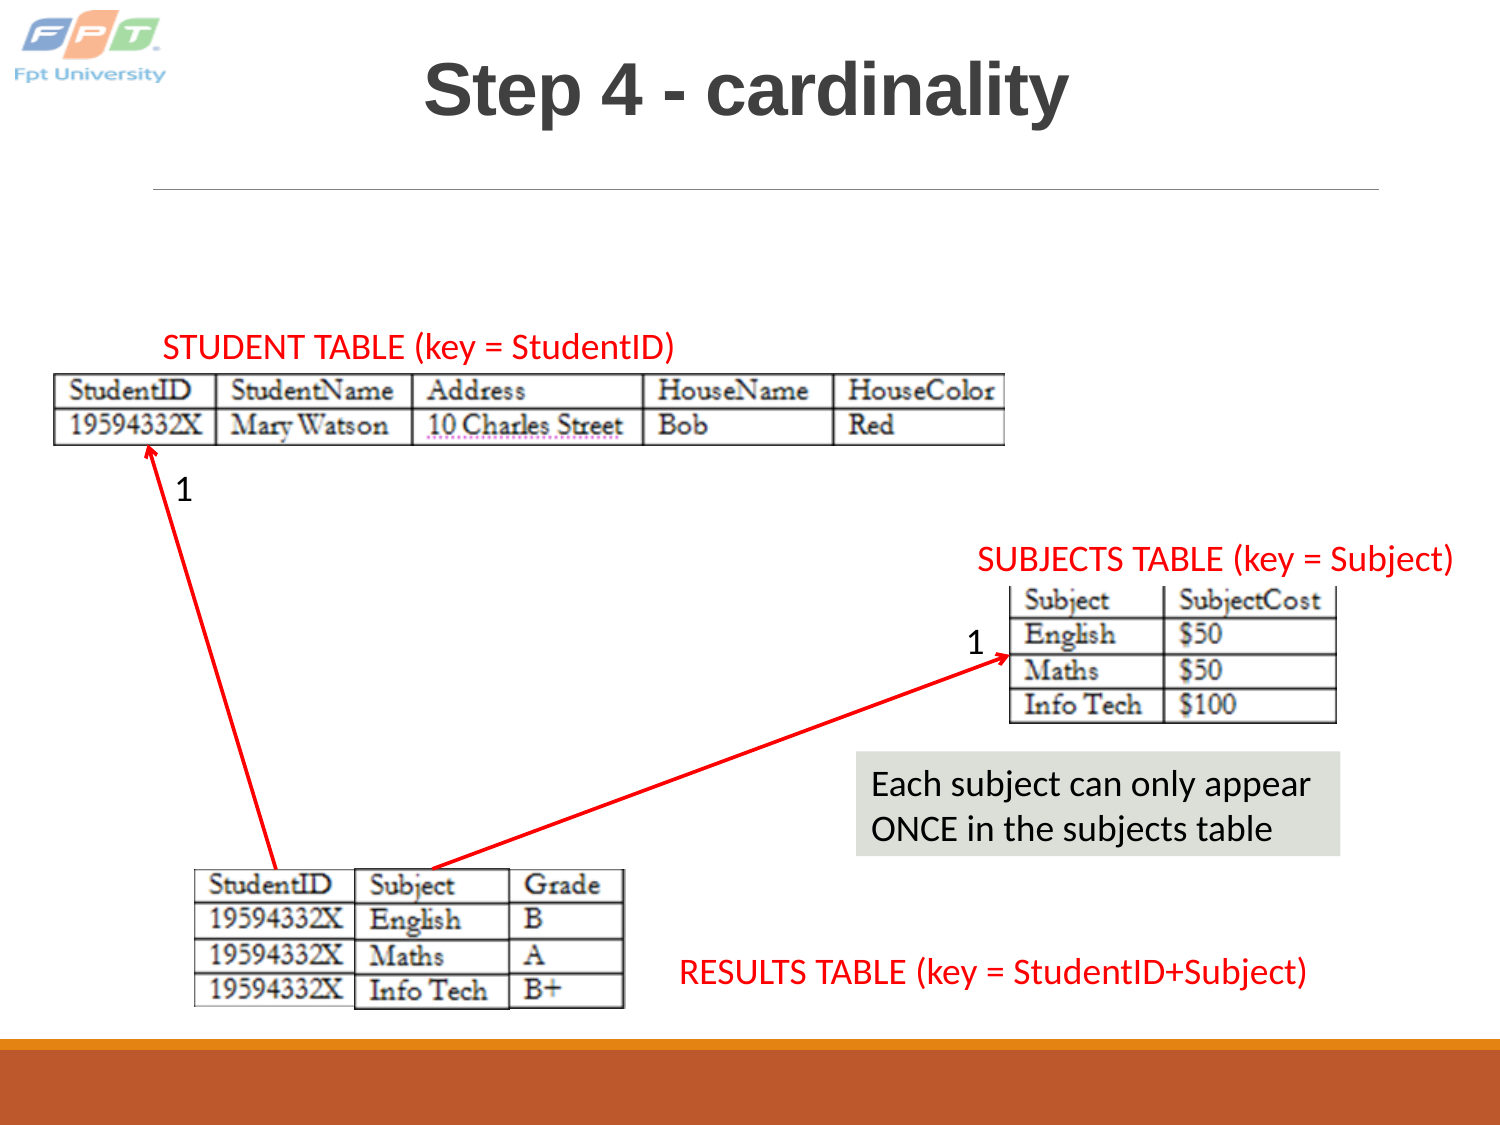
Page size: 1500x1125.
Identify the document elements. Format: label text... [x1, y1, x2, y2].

text_box 1 [159, 456, 219, 516]
text_box Each subject can only appear ONCE in the subjects table [856, 751, 1341, 857]
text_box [613, 472, 829, 1052]
text_box RESULTS TABLE (key = StudentID+Subject) [836, 939, 1421, 999]
picture [52, 372, 1006, 446]
text_box SUBJECTS TABLE (key = Subject) [962, 527, 1500, 587]
text_box STUDENT TABLE (key = StudentID) [147, 314, 904, 370]
title Step 4 - cardinality [96, 47, 1399, 185]
picture [1009, 585, 1337, 725]
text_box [0, 592, 425, 722]
picture [194, 868, 613, 1011]
text_box 1 [950, 609, 1006, 670]
